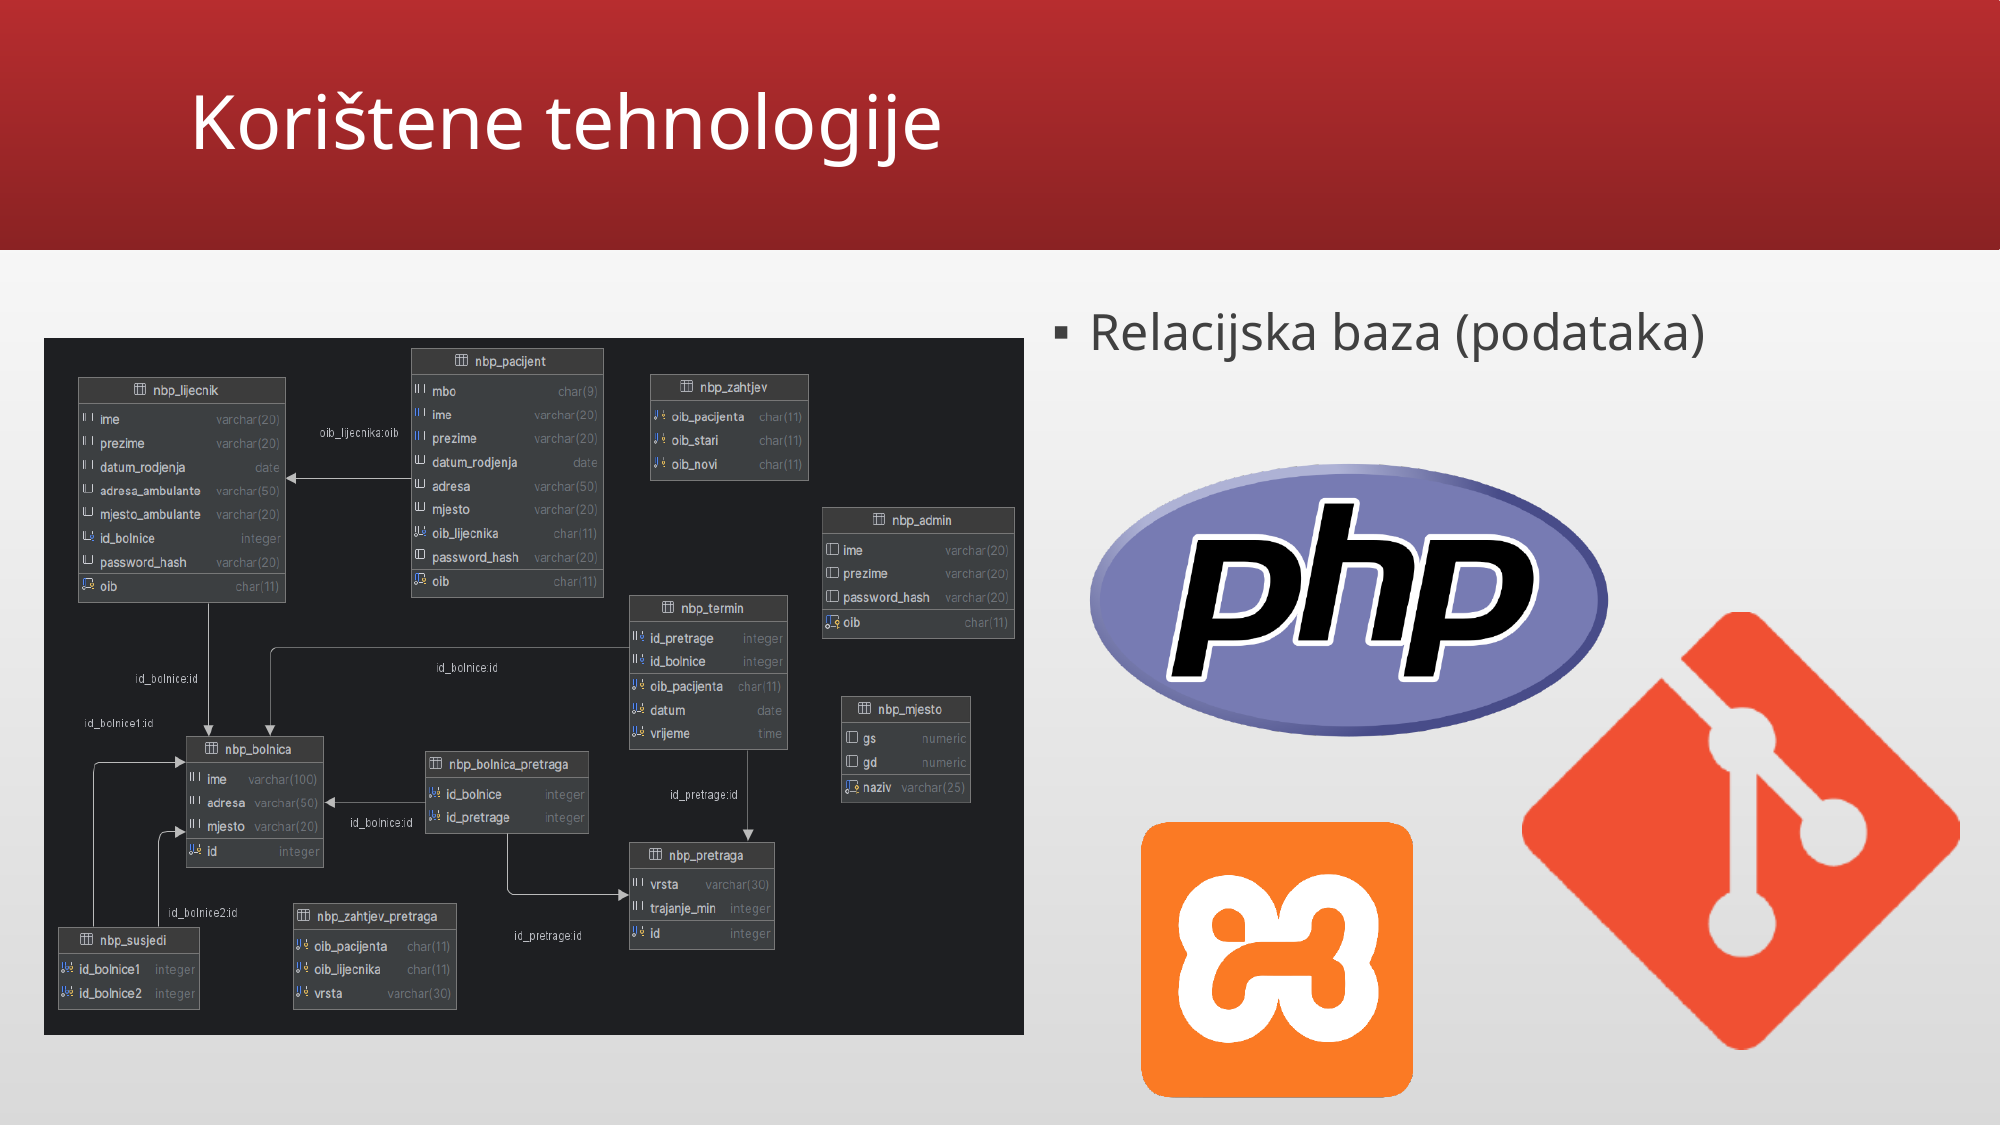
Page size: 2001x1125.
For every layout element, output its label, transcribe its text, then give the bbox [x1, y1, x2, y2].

picture [1141, 822, 1413, 1098]
picture [44, 338, 1024, 1035]
title Korištene tehnologije [174, 16, 1825, 234]
list Relacijska baza (podataka) [1037, 299, 1825, 1050]
picture [1082, 456, 1960, 1050]
